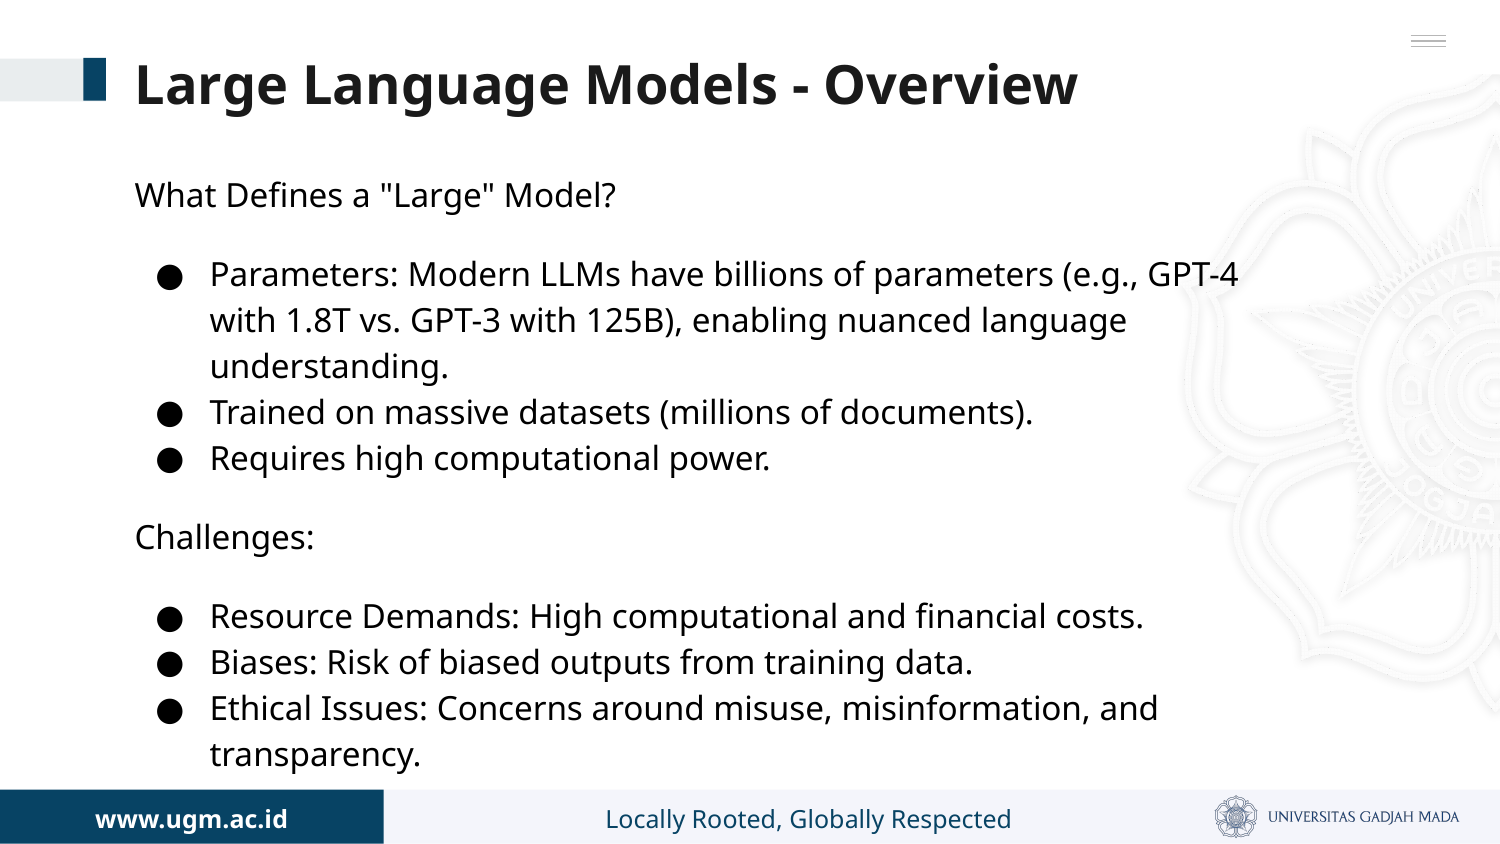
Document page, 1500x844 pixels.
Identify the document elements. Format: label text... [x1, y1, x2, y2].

picture [1174, 779, 1500, 844]
title Large Language Models - Overview [119, 35, 1381, 124]
list What Defines a "Large" Model? Parameters: Modern LLMs have billions of parameters (e.g., GPT-4 with 1.8T vs. GPT-3 with 125B), enabling nuanced language understanding. Trained on massive datasets (millions of documents). Requires high computational power. Challenges: Resource Demands: High computational and financial costs. Biases: Risk of biased outputs from training data. Ethical Issues: Concerns around misuse, misinformation, and transparency. [119, 153, 1322, 636]
